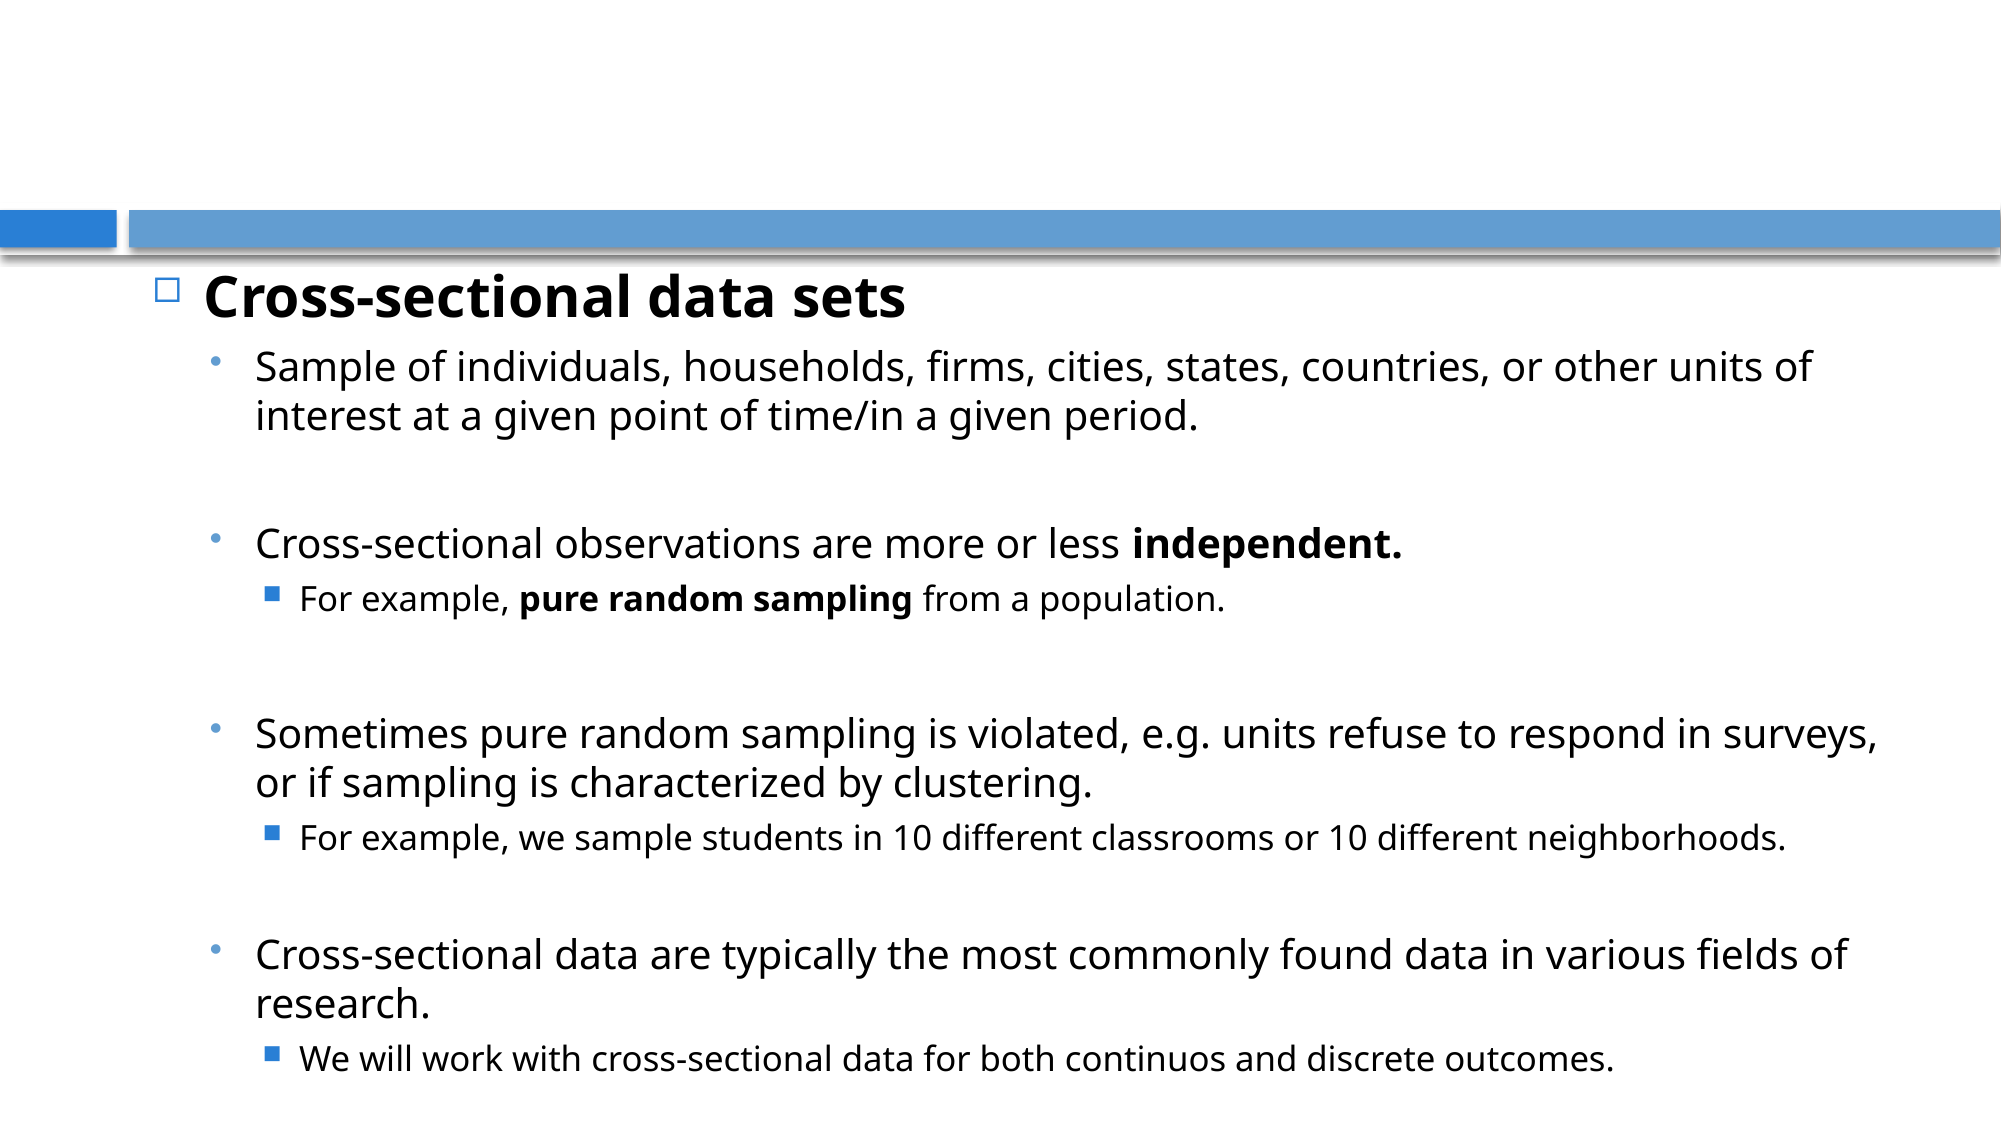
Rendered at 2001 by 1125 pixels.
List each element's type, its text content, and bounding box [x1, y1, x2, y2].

list Cross-sectional data sets Sample of individuals, households, firms, cities, states, countries, or other units of interest at a given point of time/in a given period. Cross-sectional observations are more or less independent. For example, pure random sampling from a population. Sometimes pure random sampling is violated, e.g. units refuse to respond in surveys, or if sampling is characterized by clustering. For example, we sample students in 10 different classrooms or 10 different neighborhoods. Cross-sectional data are typically the most commonly found data in various fields of research. We will work with cross-sectional data for both continuos and discrete outcomes. [137, 262, 1938, 1088]
